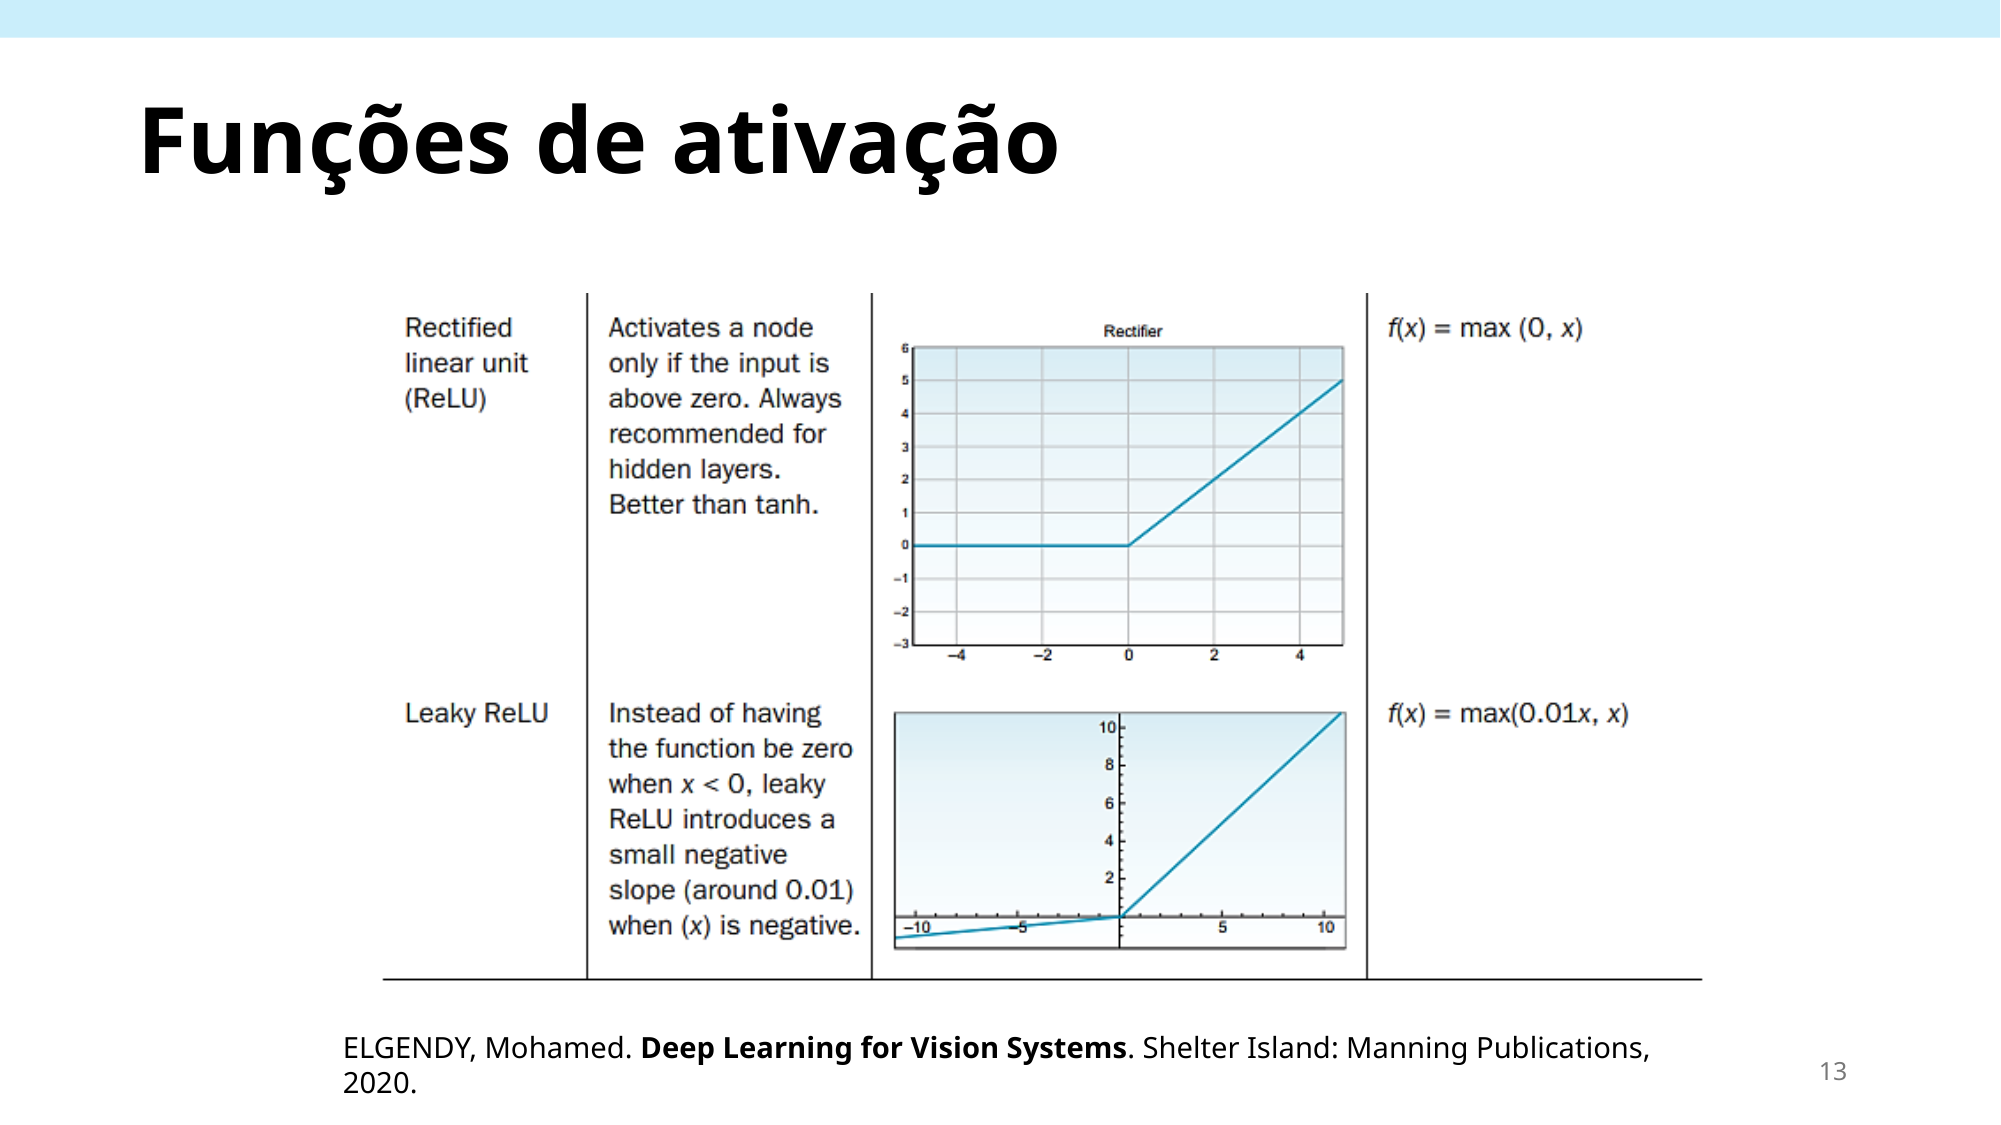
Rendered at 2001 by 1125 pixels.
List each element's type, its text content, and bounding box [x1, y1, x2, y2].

text_box ELGENDY, Mohamed. Deep Learning for Vision Systems. Shelter Island: Manning Publications, 2020. [328, 1022, 1672, 1107]
title Funções de ativação [122, 34, 1848, 253]
text_box [0, 0, 2000, 39]
picture [377, 292, 1722, 1003]
slide_number 13 [1672, 1042, 1863, 1103]
